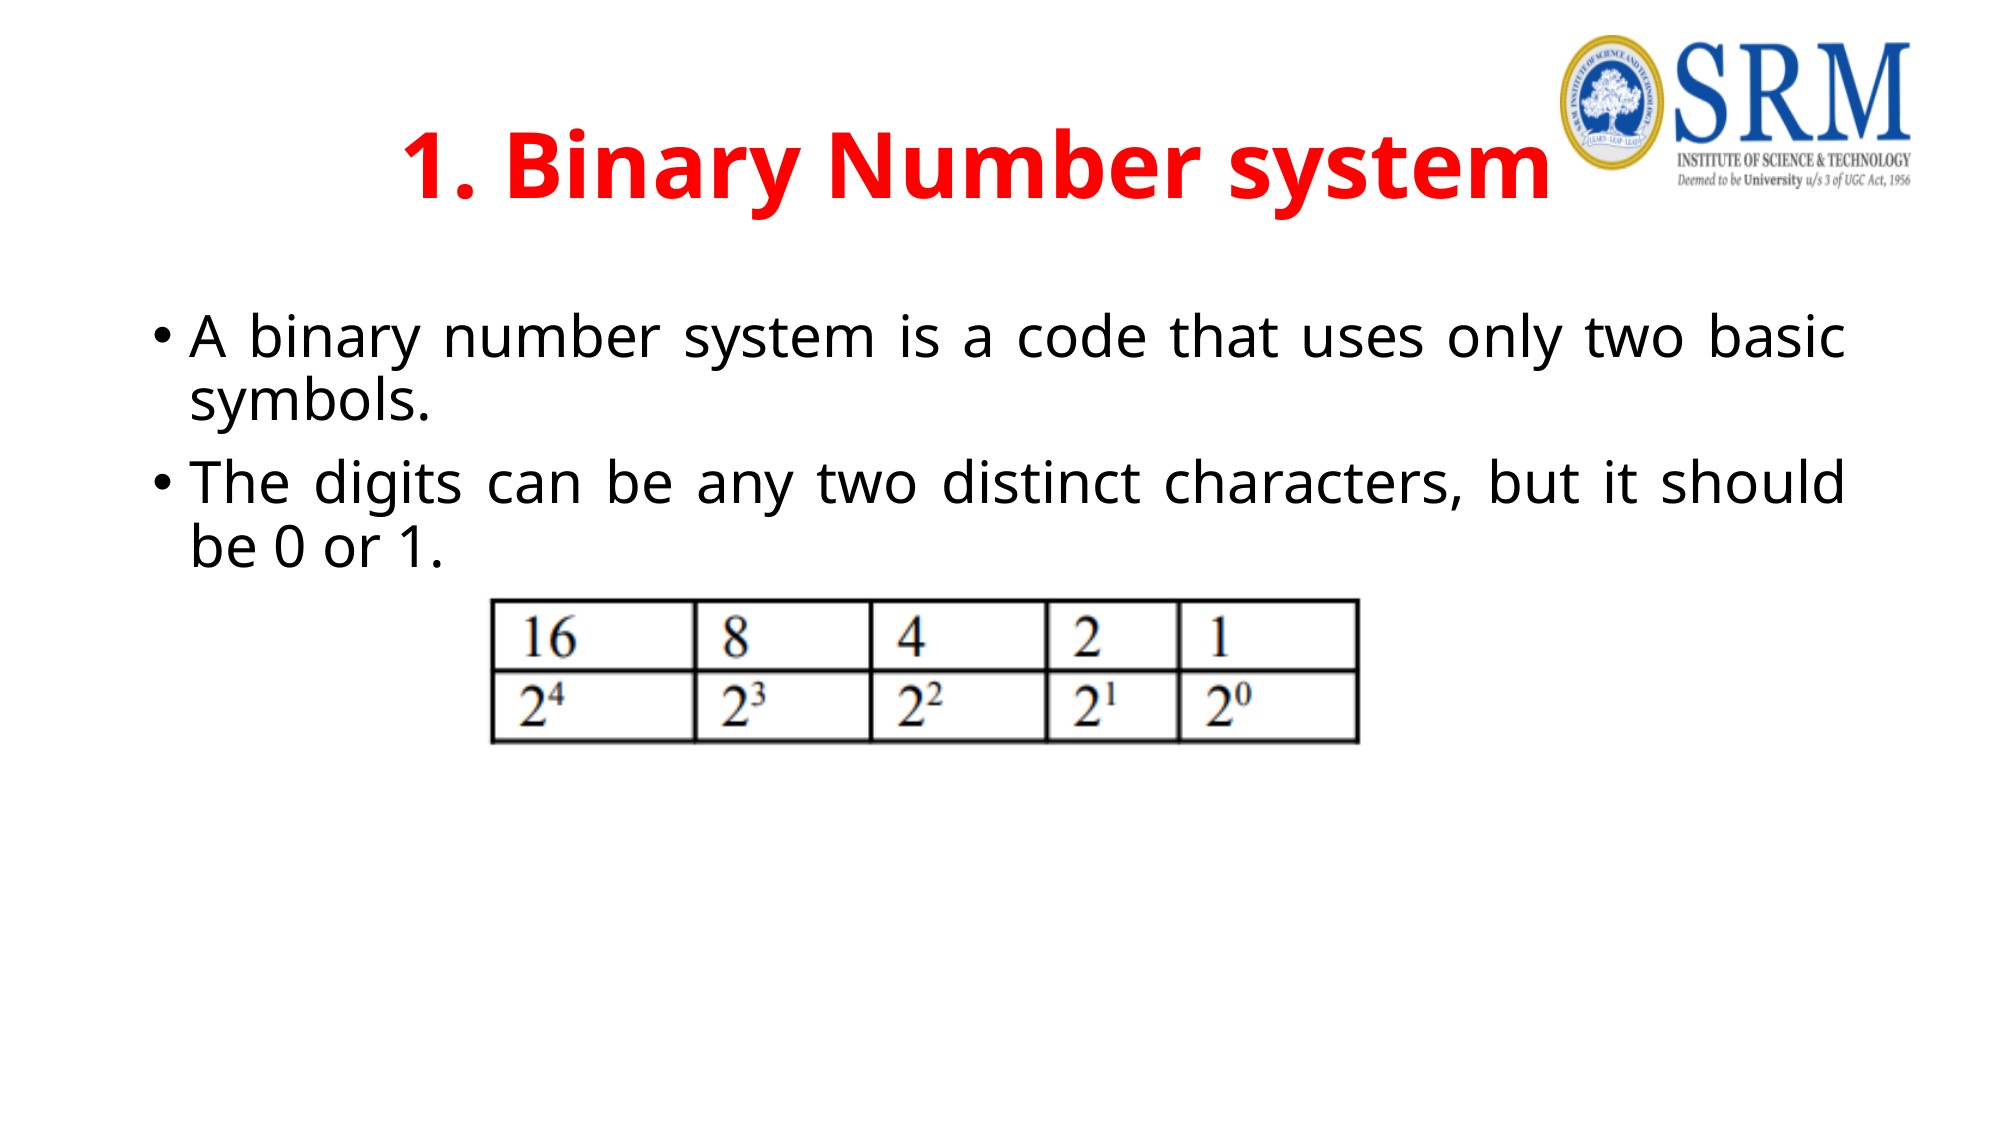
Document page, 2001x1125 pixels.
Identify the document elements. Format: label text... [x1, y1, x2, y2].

picture [1560, 35, 1911, 189]
picture [445, 562, 1446, 787]
title 1. Binary Number system [137, 59, 1863, 278]
list A binary number system is a code that uses only two basic symbols. The digits can be any two distinct characters, but it should be 0 or 1. [137, 299, 1863, 1014]
